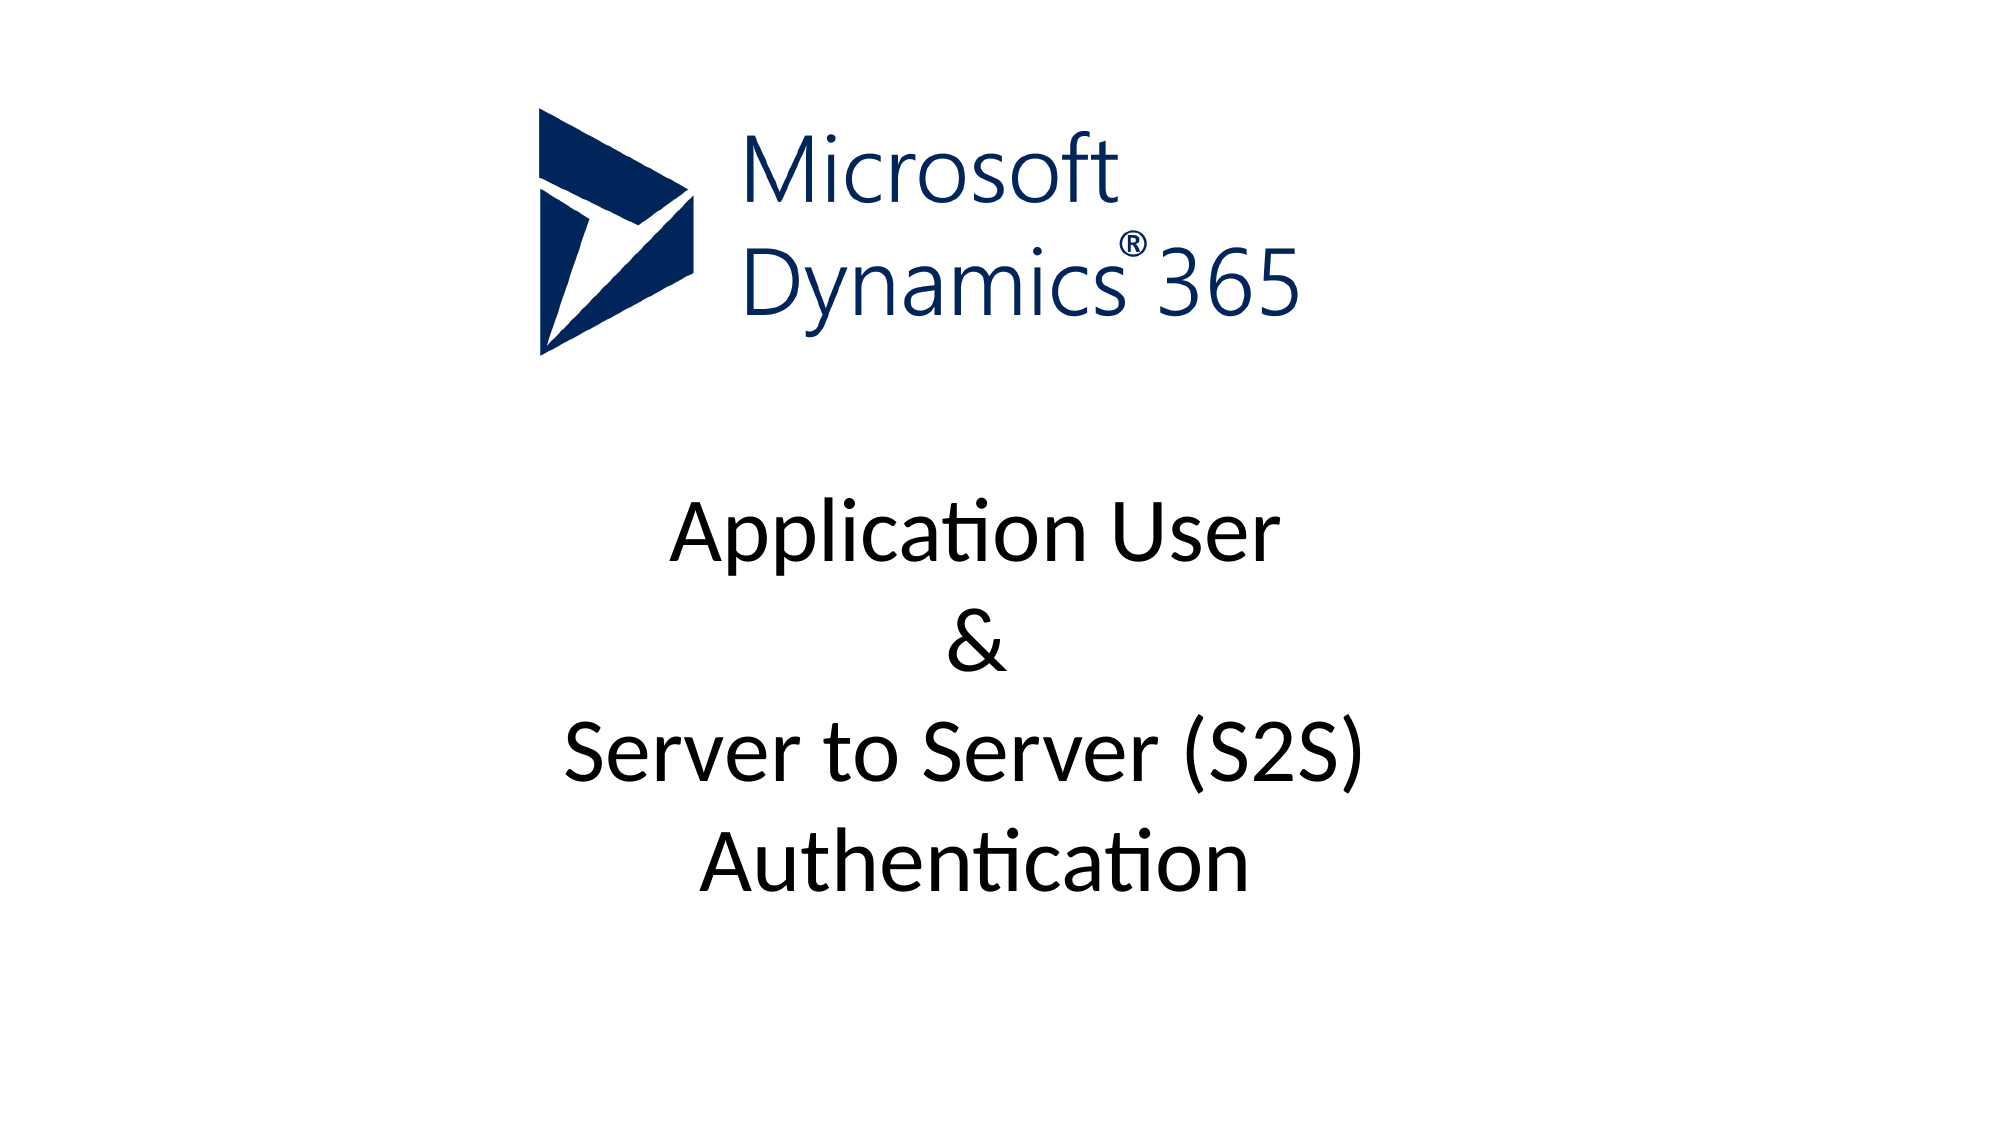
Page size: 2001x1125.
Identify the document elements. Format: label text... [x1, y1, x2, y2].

text_box Application User & Server to Server (S2S) Authentication [79, 462, 1874, 918]
picture [404, 49, 1398, 426]
